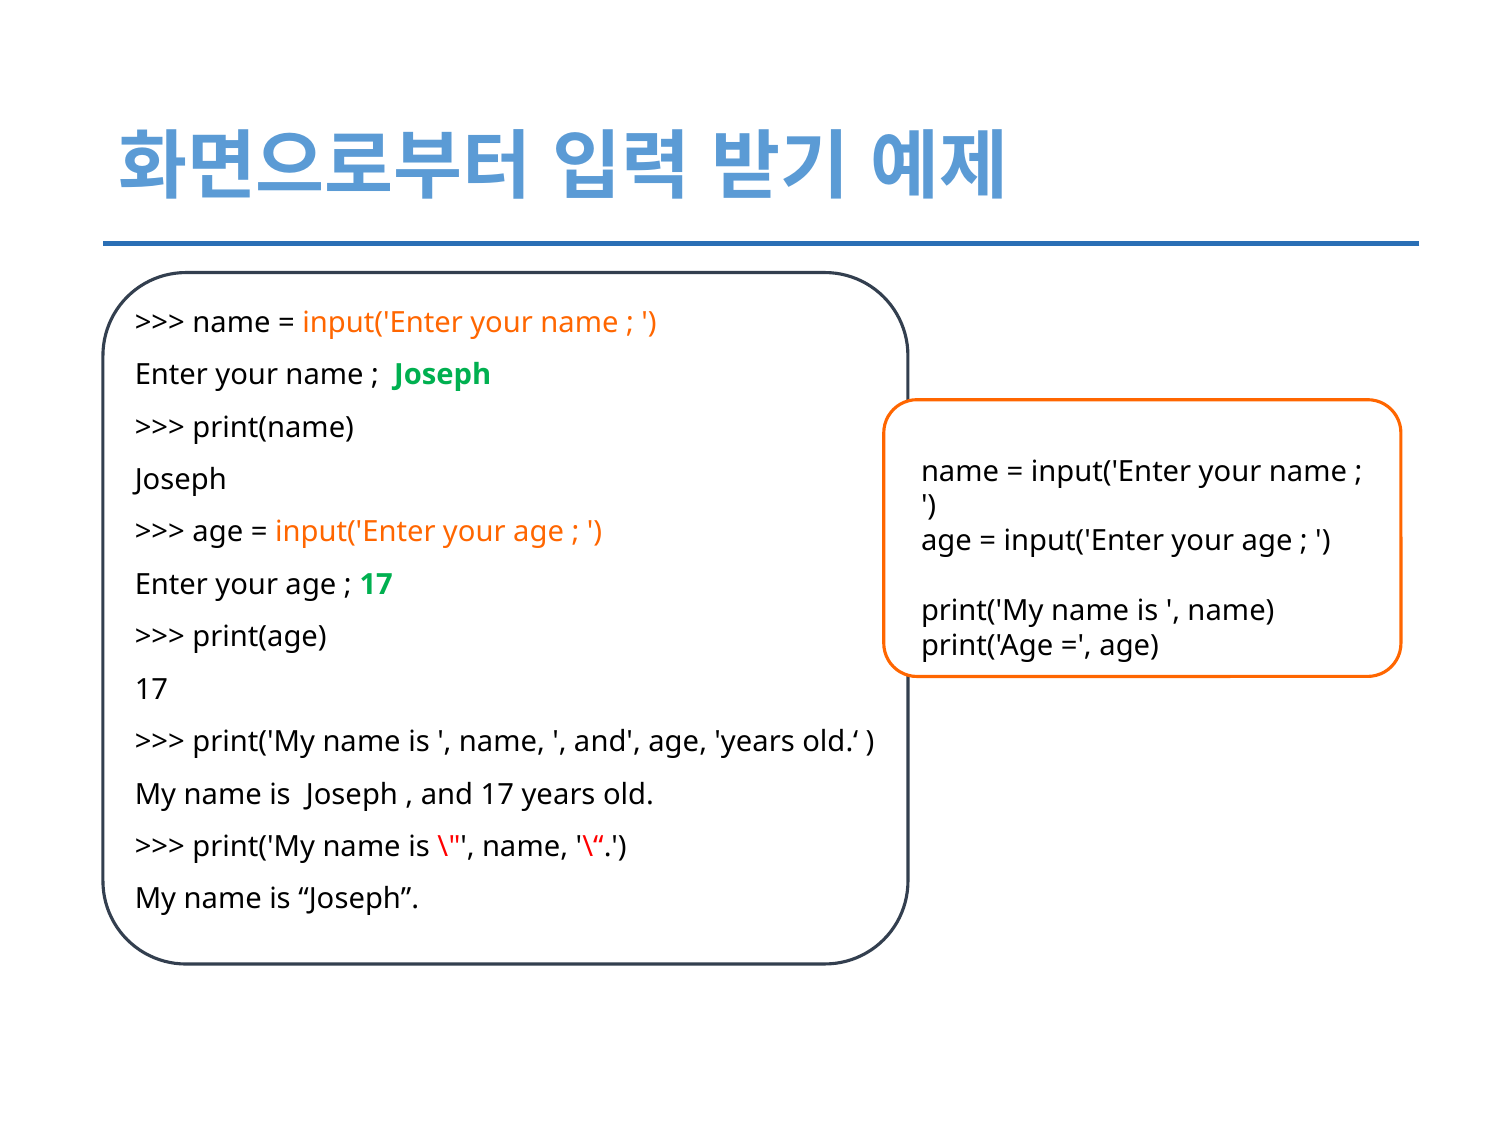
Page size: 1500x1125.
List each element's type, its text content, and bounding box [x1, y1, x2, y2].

title 화면으로부터 입력 받기 예제 [103, 59, 1397, 241]
text_box >>> name = input('Enter your name ; ') Enter your name ; Joseph >>> print(name) Joseph >>> age = input('Enter your age ; ') Enter your age ; 17 >>> print(age) 17 >>> print('My name is ', name, ', and', age, 'years old.‘ ) My name is Joseph , and 17 years old. >>> print('My name is \"', name, '\“.') My name is “Joseph”. [120, 278, 938, 975]
title 화면으로부터 입력 받기 예제 [103, 246, 1397, 278]
text_box [102, 305, 120, 932]
text_box name = input('Enter your name ; ') age = input('Enter your age ; ') print('My name is ', name) print('Age =', age) [906, 409, 1390, 669]
text_box [883, 399, 1401, 677]
text_box [156, 272, 855, 278]
